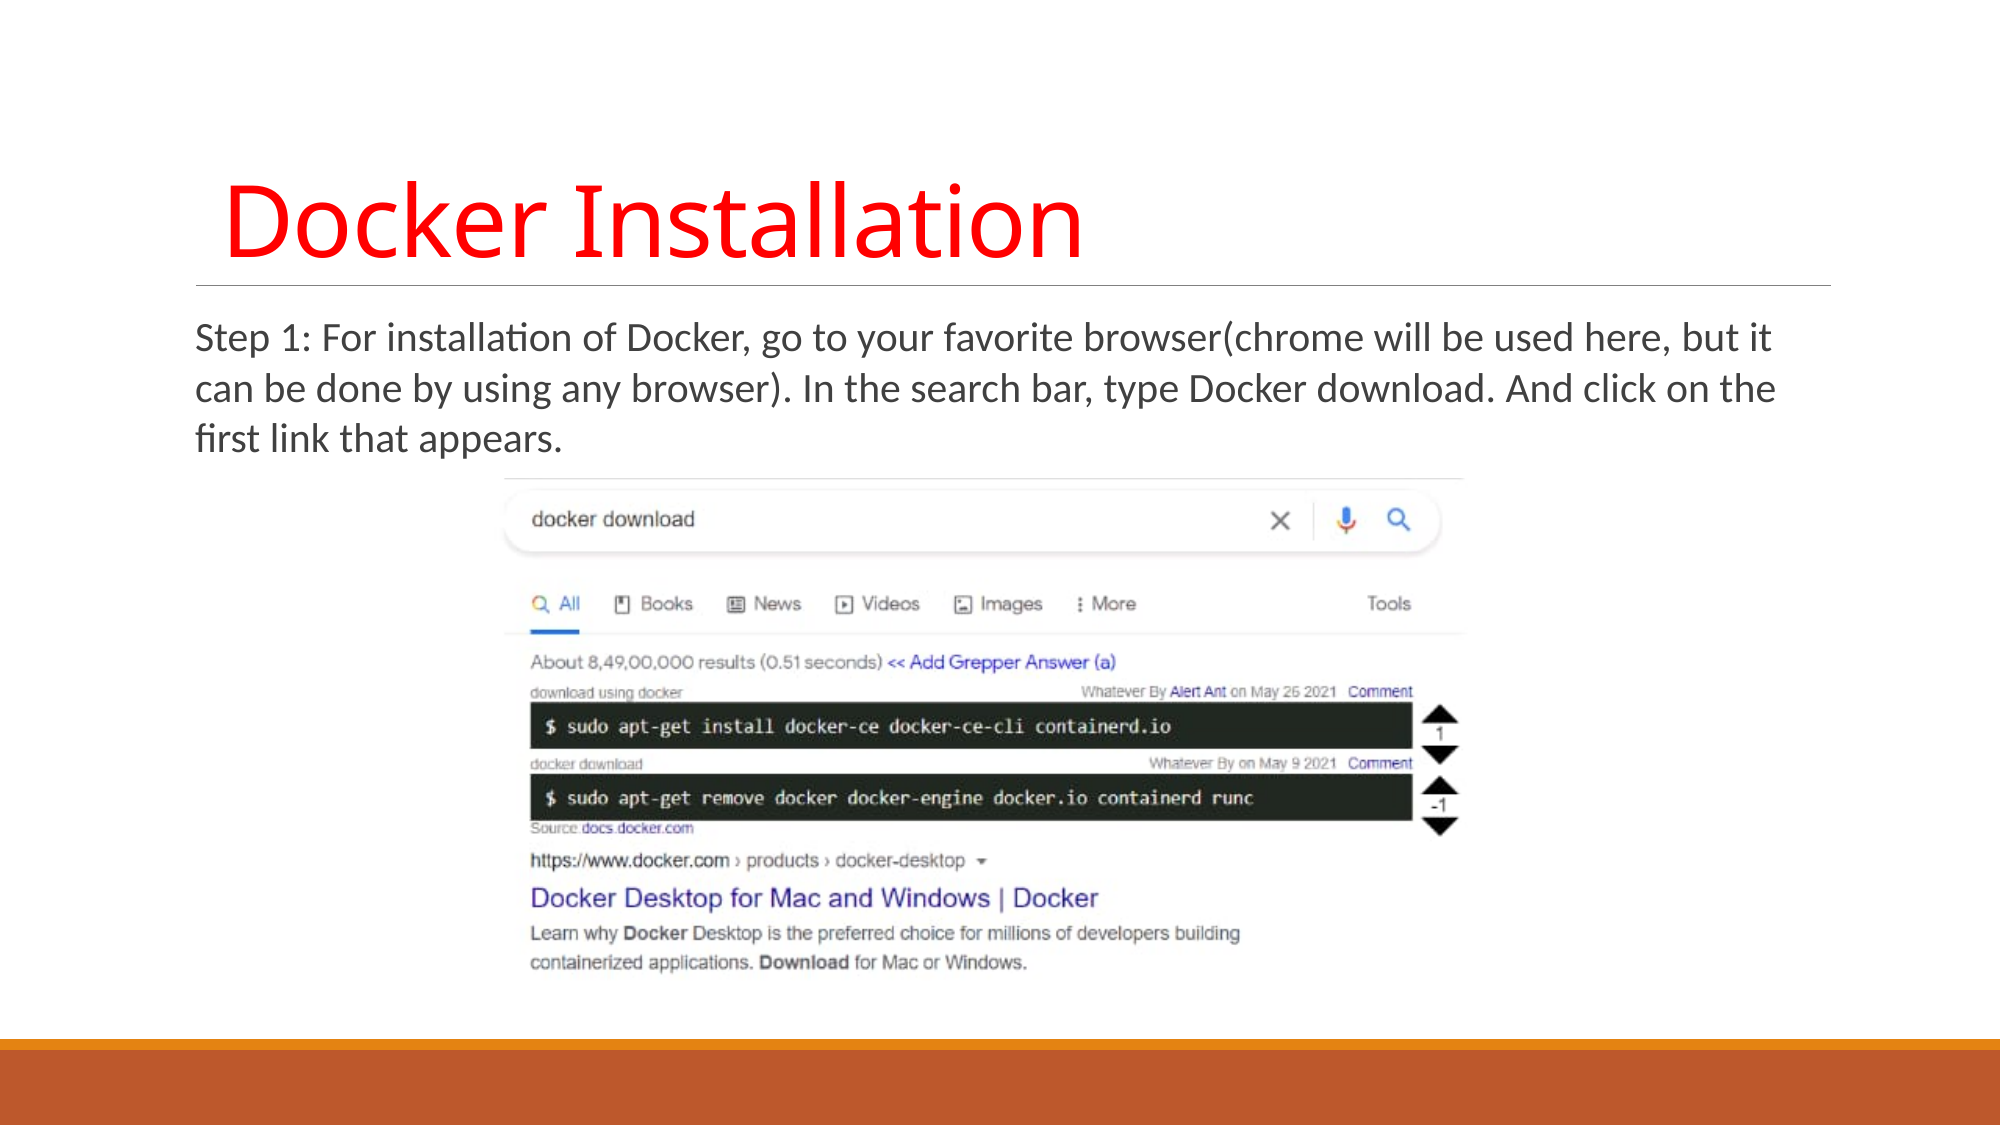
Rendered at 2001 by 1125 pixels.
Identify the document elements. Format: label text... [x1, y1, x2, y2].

title Docker Installation [180, 47, 1830, 285]
list Step 1: For installation of Docker, go to your favorite browser(chrome will be used here, but it can be done by using any browser). In the search bar, type Docker download. And click on the first link that appears. [180, 302, 1830, 963]
picture [441, 478, 1568, 982]
